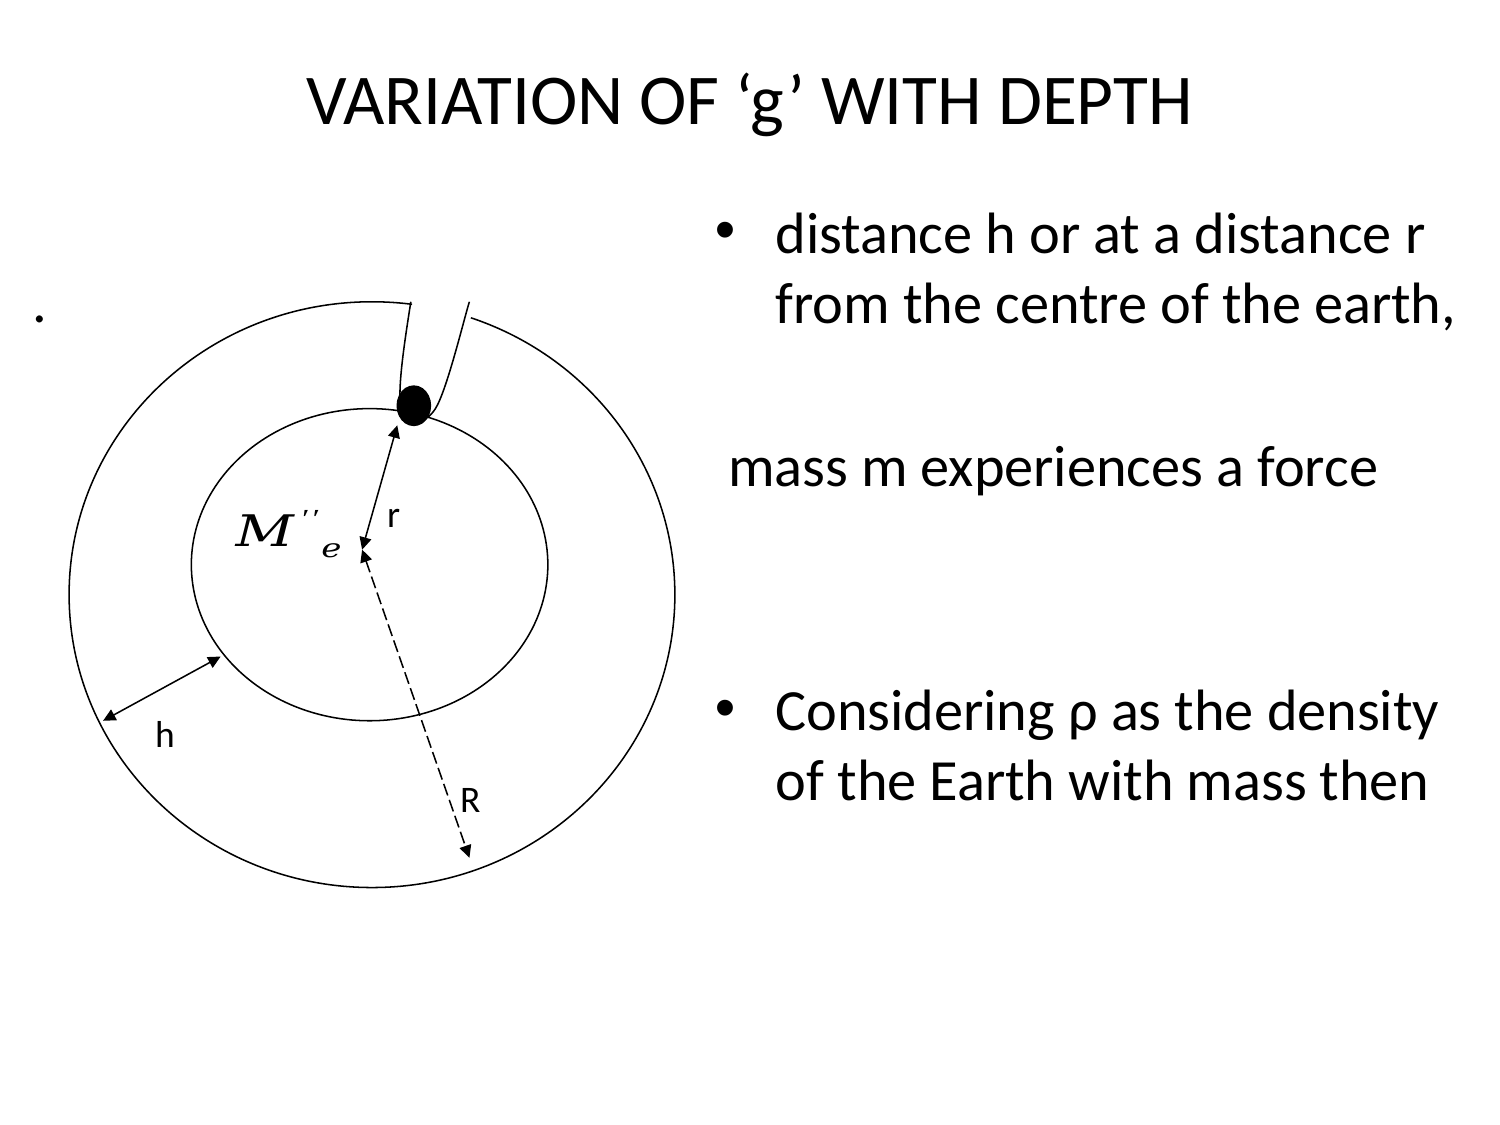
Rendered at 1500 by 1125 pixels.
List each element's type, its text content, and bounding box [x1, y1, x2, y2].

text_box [68, 301, 676, 888]
title VARIATION OF ‘g’ WITH DEPTH [75, 45, 1425, 233]
list . [17, 256, 763, 1063]
